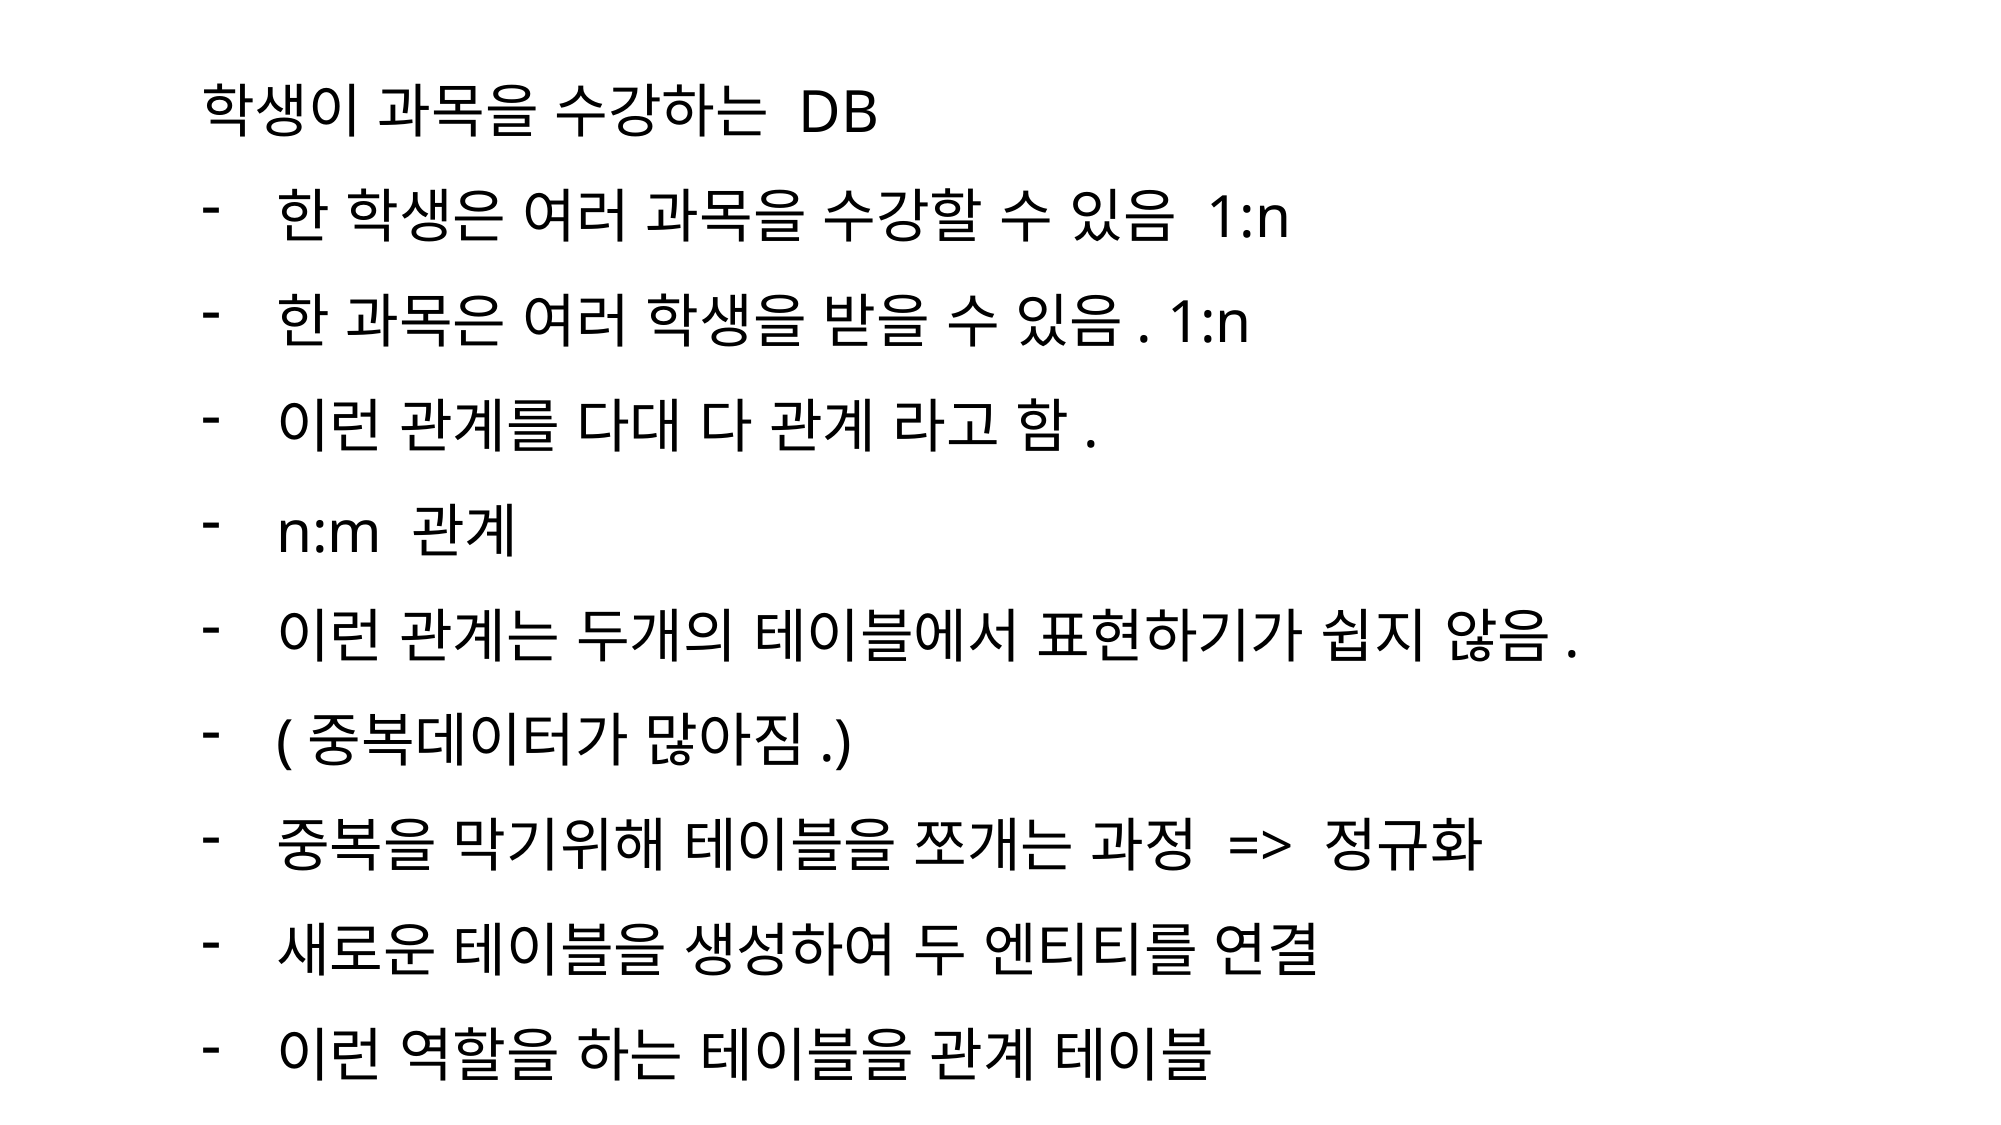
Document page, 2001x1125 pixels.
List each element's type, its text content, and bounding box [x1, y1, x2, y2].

text_box 학생이 과목을 수강하는 DB 한 학생은 여러 과목을 수강할 수 있음 1:n 한 과목은 여러 학생을 받을 수 있음. 1:n 이런 관계를 다대 다 관계 라고 함. n:m 관계 이런 관계는 두개의 테이블에서 표현하기가 쉽지 않음. (중복데이터가 많아짐.) 중복을 막기위해 테이블을 쪼개는 과정 => 정규화 새로운 테이블을 생성하여 두 엔티티를 연결 이런 역할을 하는 테이블을 관계 테이블 [186, 31, 1596, 1096]
